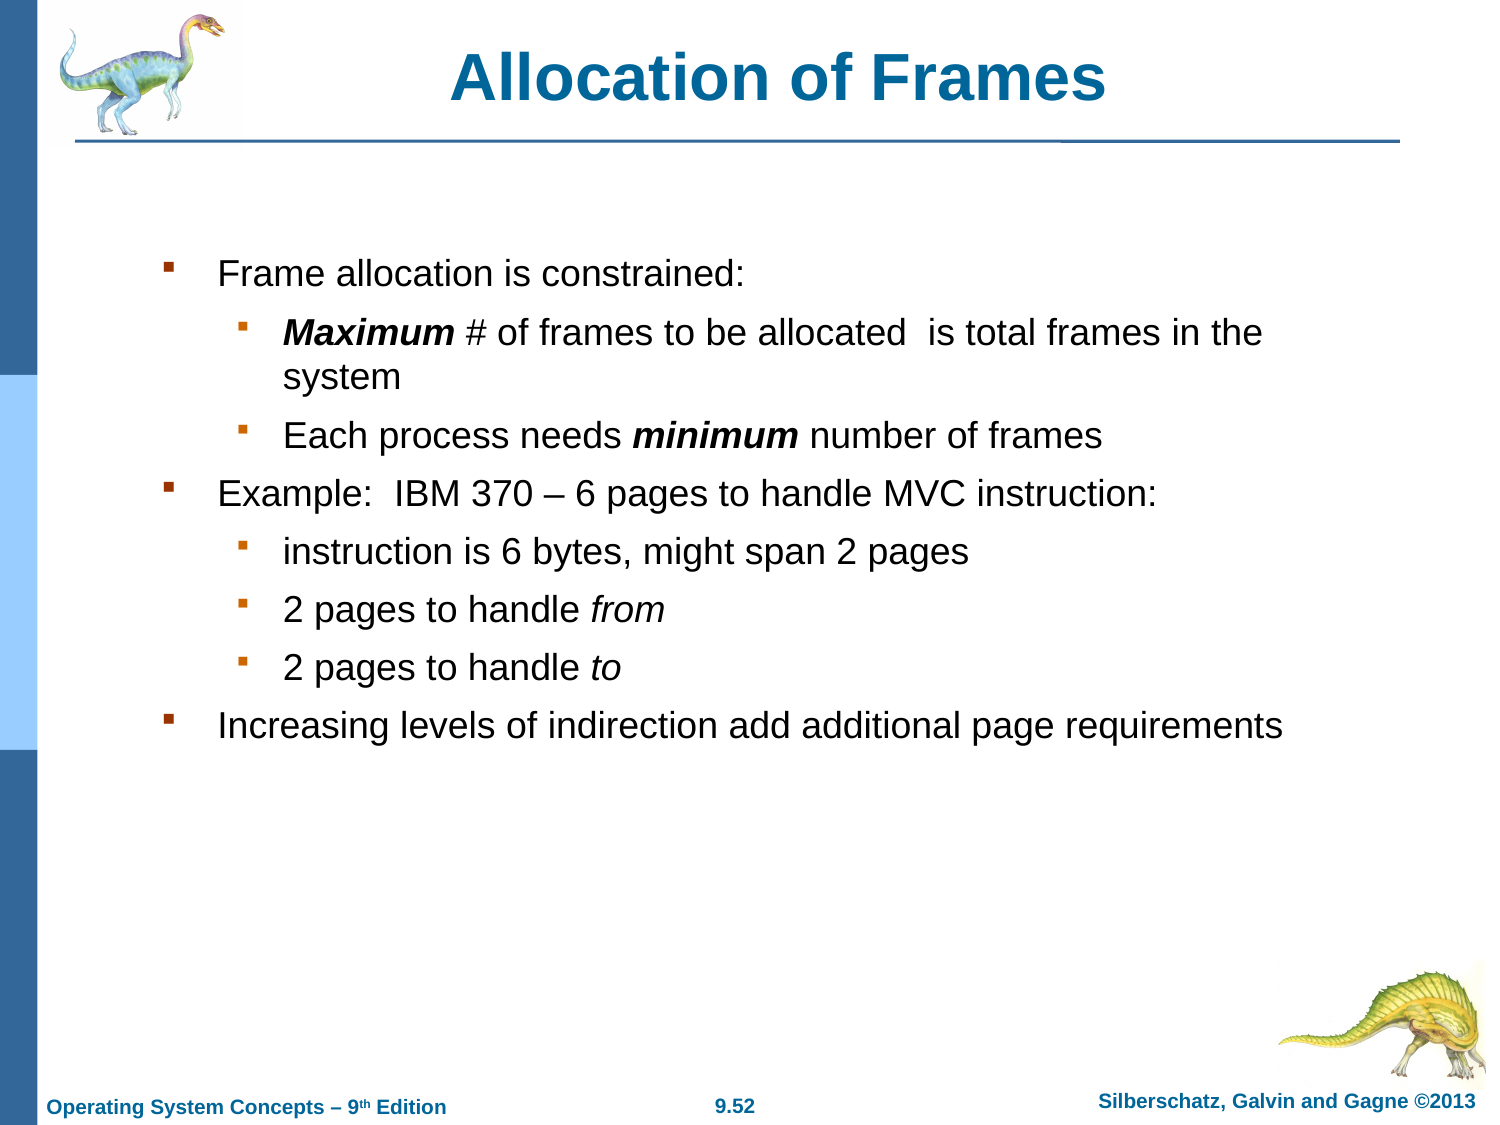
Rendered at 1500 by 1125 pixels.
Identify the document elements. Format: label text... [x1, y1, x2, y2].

title Allocation of Frames [132, 26, 1425, 122]
list Frame allocation is constrained: Maximum # of frames to be allocated is total frames in the system Each process needs minimum number of frames Example: IBM 370 – 6 pages to handle MVC instruction: instruction is 6 bytes, might span 2 pages 2 pages to handle from 2 pages to handle to Increasing levels of indirection add additional page requirements [146, 183, 1353, 920]
picture [1275, 959, 1486, 1090]
picture [46, 0, 243, 149]
